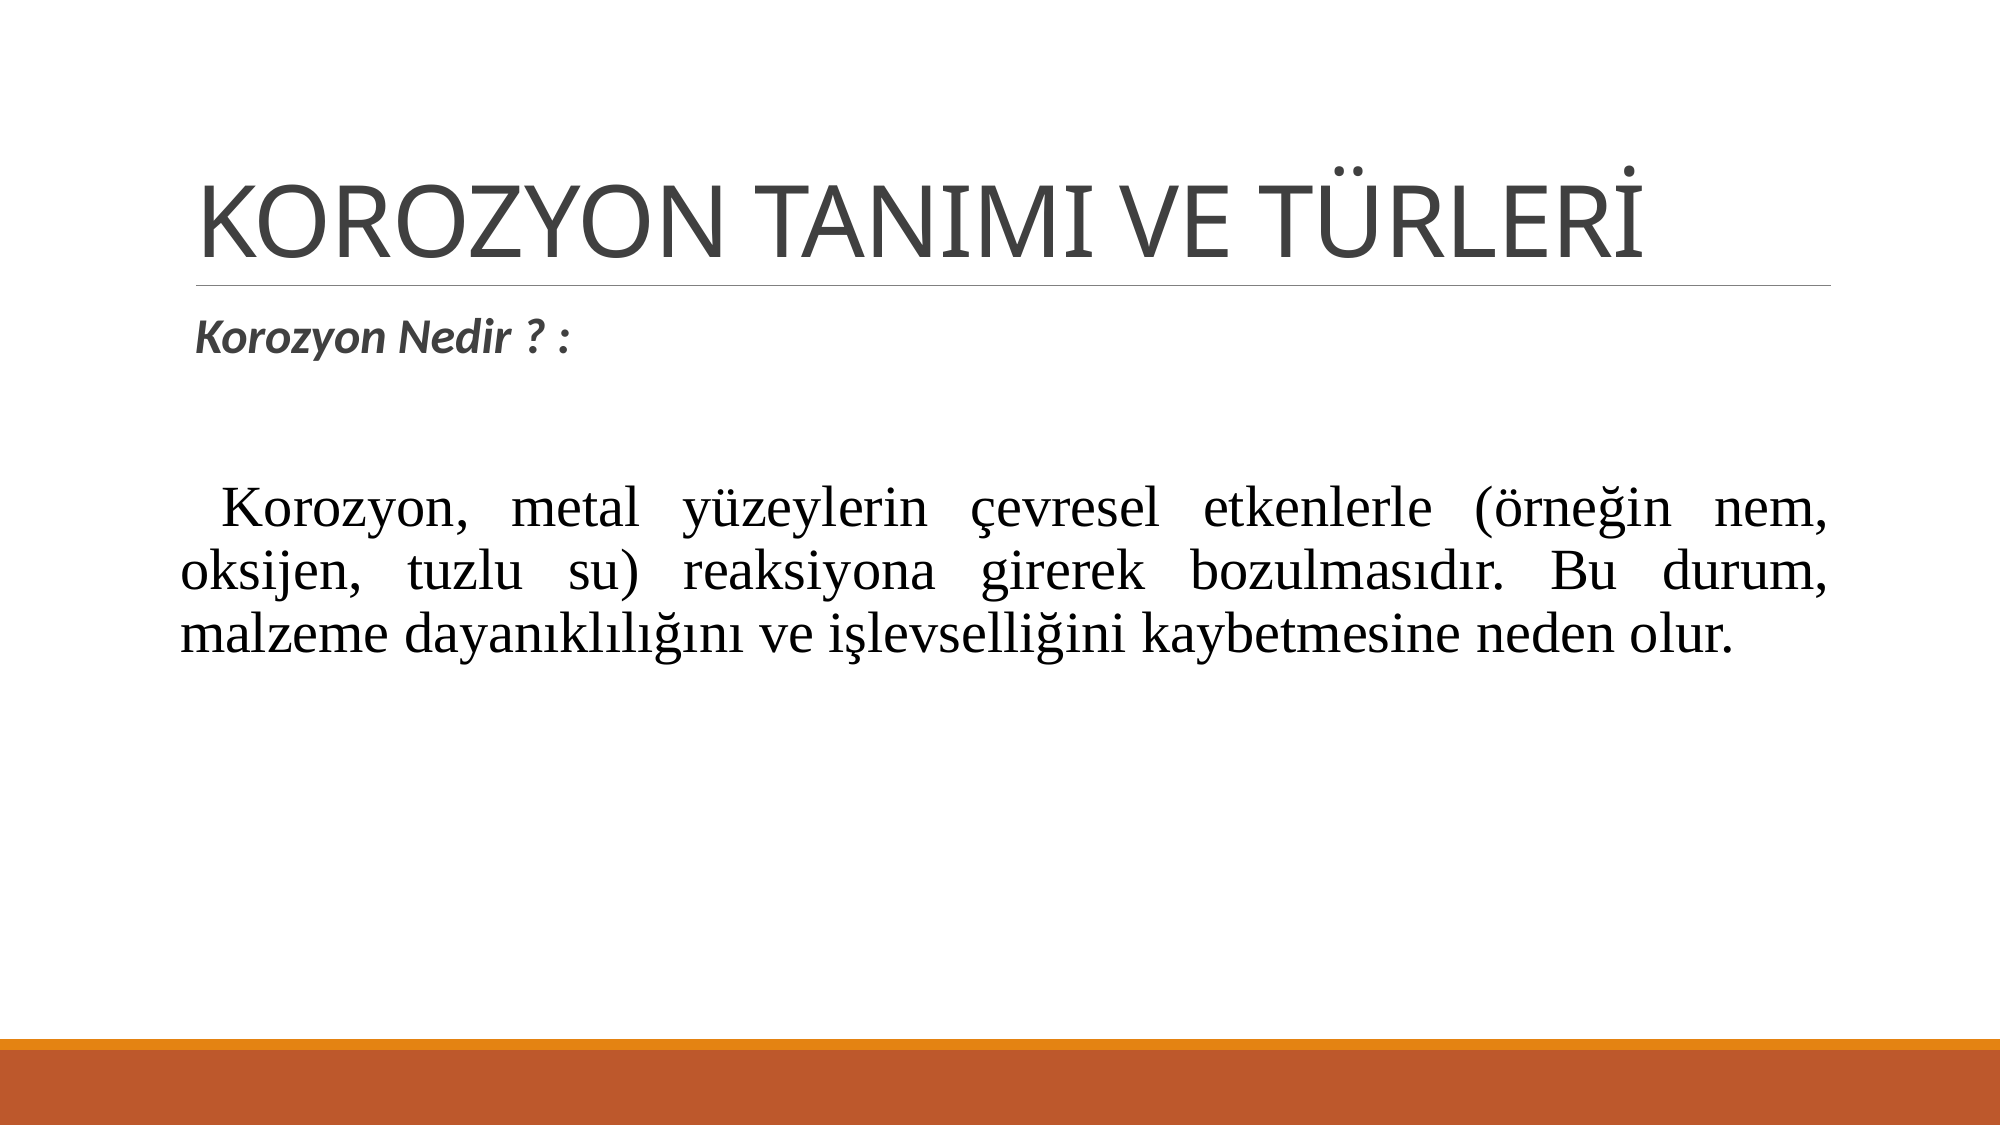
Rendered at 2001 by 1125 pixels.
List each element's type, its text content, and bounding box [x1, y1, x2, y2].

list Korozyon Nedir ? : Korozyon, metal yüzeylerin çevresel etkenlerle (örneğin nem, oksijen, tuzlu su) reaksiyona girerek bozulmasıdır. Bu durum, malzeme dayanıklılığını ve işlevselliğini kaybetmesine neden olur. [180, 302, 1830, 963]
title KOROZYON TANIMI VE TÜRLERİ [180, 47, 1830, 285]
